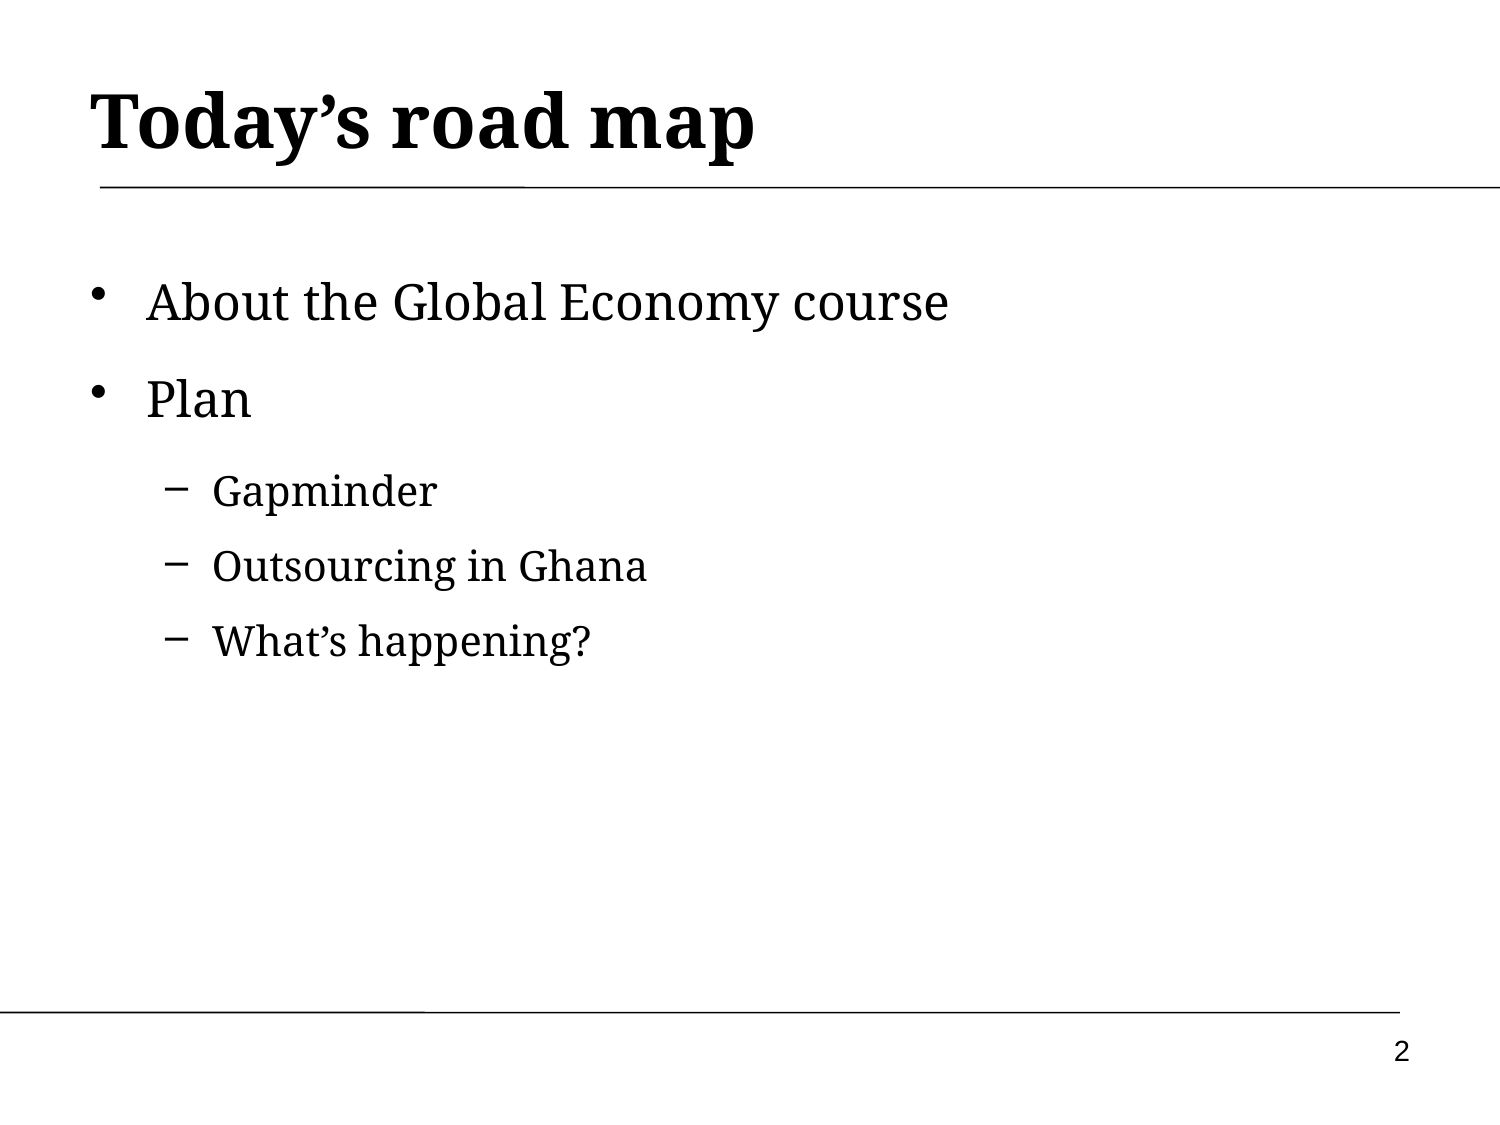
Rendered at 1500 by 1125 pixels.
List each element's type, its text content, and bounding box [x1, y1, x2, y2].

title Today’s road map [74, 49, 1426, 188]
list About the Global Economy course Plan Gapminder Outsourcing in Ghana What’s happening? [74, 262, 1426, 1006]
slide_number 2 [1074, 1024, 1426, 1103]
